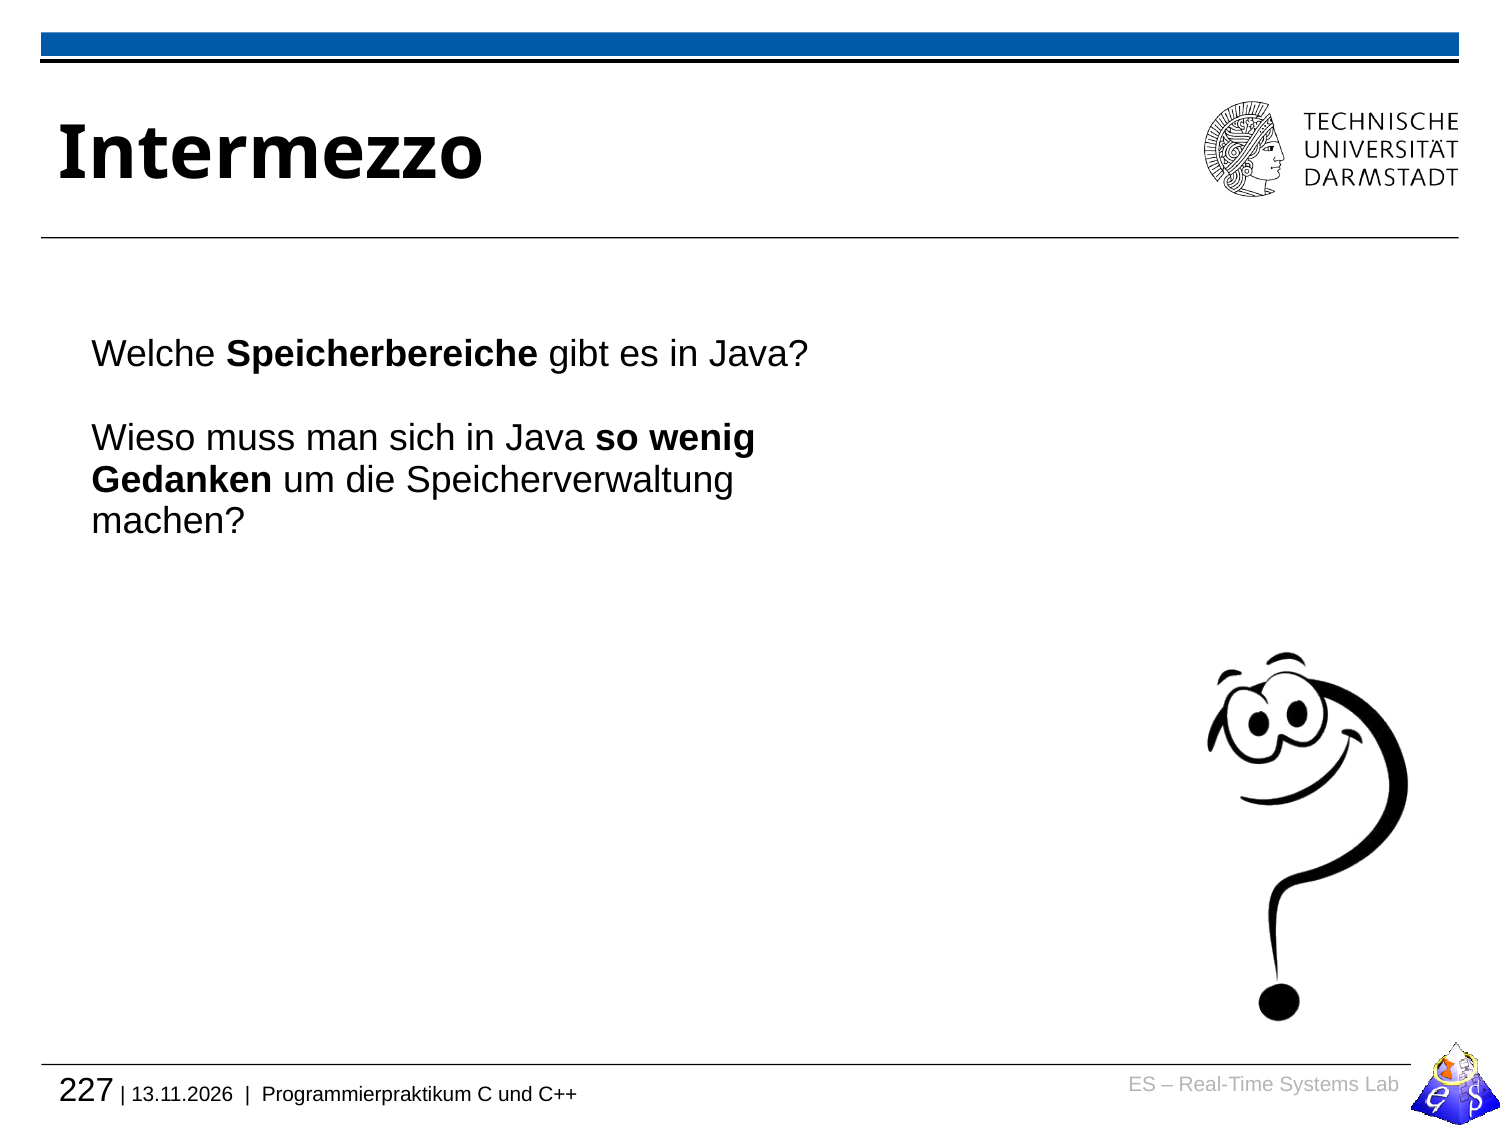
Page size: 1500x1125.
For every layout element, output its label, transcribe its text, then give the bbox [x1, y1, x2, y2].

picture [1187, 84, 1483, 214]
picture [1411, 1041, 1500, 1125]
picture [1104, 645, 1483, 1024]
title Intermezzo [58, 80, 1187, 218]
text_box Welche Speicherbereiche gibt es in Java? Wieso muss man sich in Java so wenig Gedanken um die Speicherverwaltung machen? [76, 325, 845, 550]
